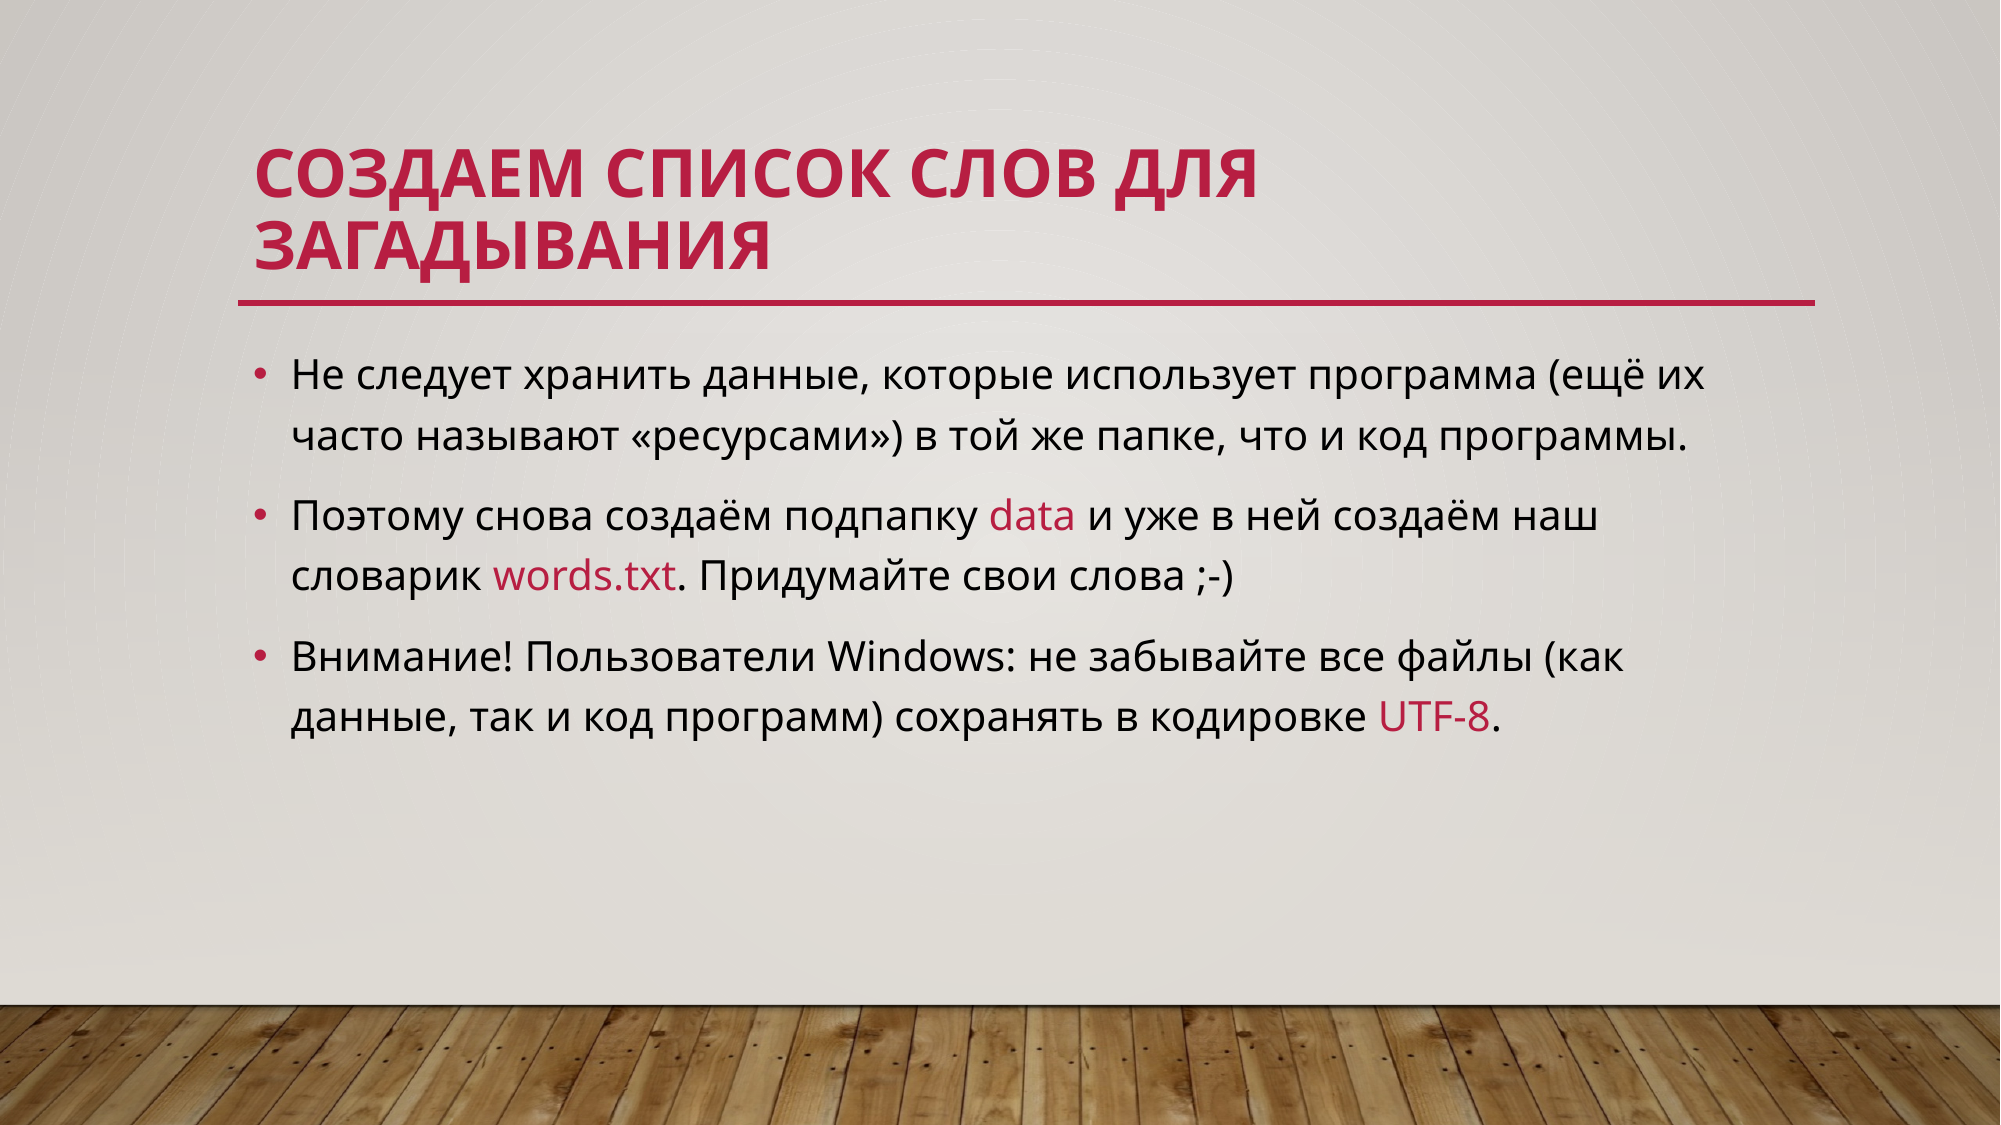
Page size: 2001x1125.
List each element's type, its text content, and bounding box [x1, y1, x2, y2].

list Не следует хранить данные, которые использует программа (ещё их часто называют «ресурсами») в той же папке, что и код программы. Поэтому снова создаём подпапку data и уже в ней создаём наш словарик words.txt. Придумайте свои слова ;-) Внимание! Пользователи Windows: не забывайте все файлы (как данные, так и код программ) сохранять в кодировке UTF-8. [238, 330, 1814, 993]
title Создаем список слов для загадывания [238, 131, 1814, 305]
picture [0, 1005, 2000, 1125]
